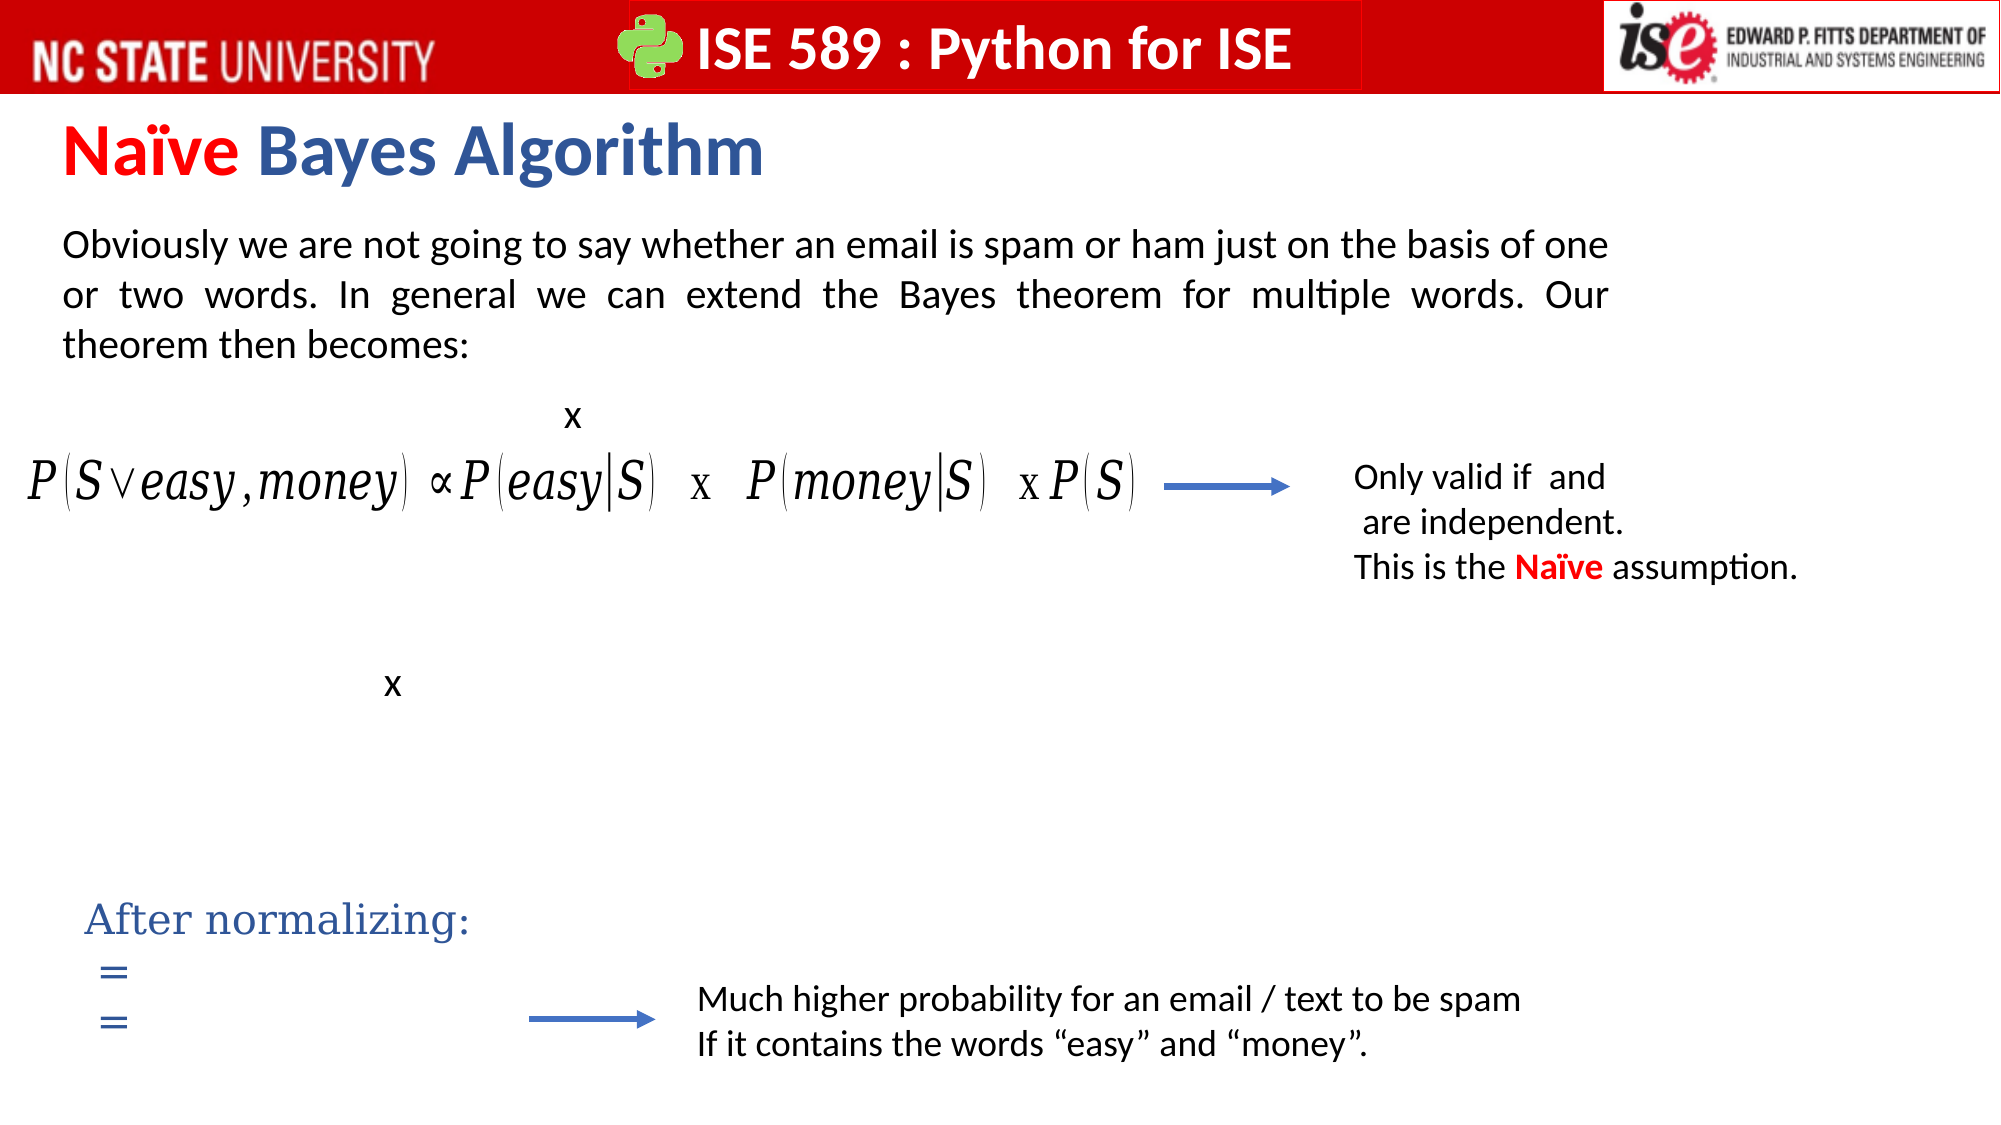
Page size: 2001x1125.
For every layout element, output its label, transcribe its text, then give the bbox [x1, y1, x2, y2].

title Naïve Bayes Algorithm [47, 104, 1331, 199]
text_box Obviously we are not going to say whether an email is spam or ham just on the basis of one or two words. In general we can extend the Bayes theorem for multiple words. Our theorem then becomes: [47, 208, 1626, 374]
picture [0, 0, 2000, 94]
text_box Much higher probability for an email / text to be spam If it contains the words “easy” and “money”. [682, 966, 1538, 1072]
